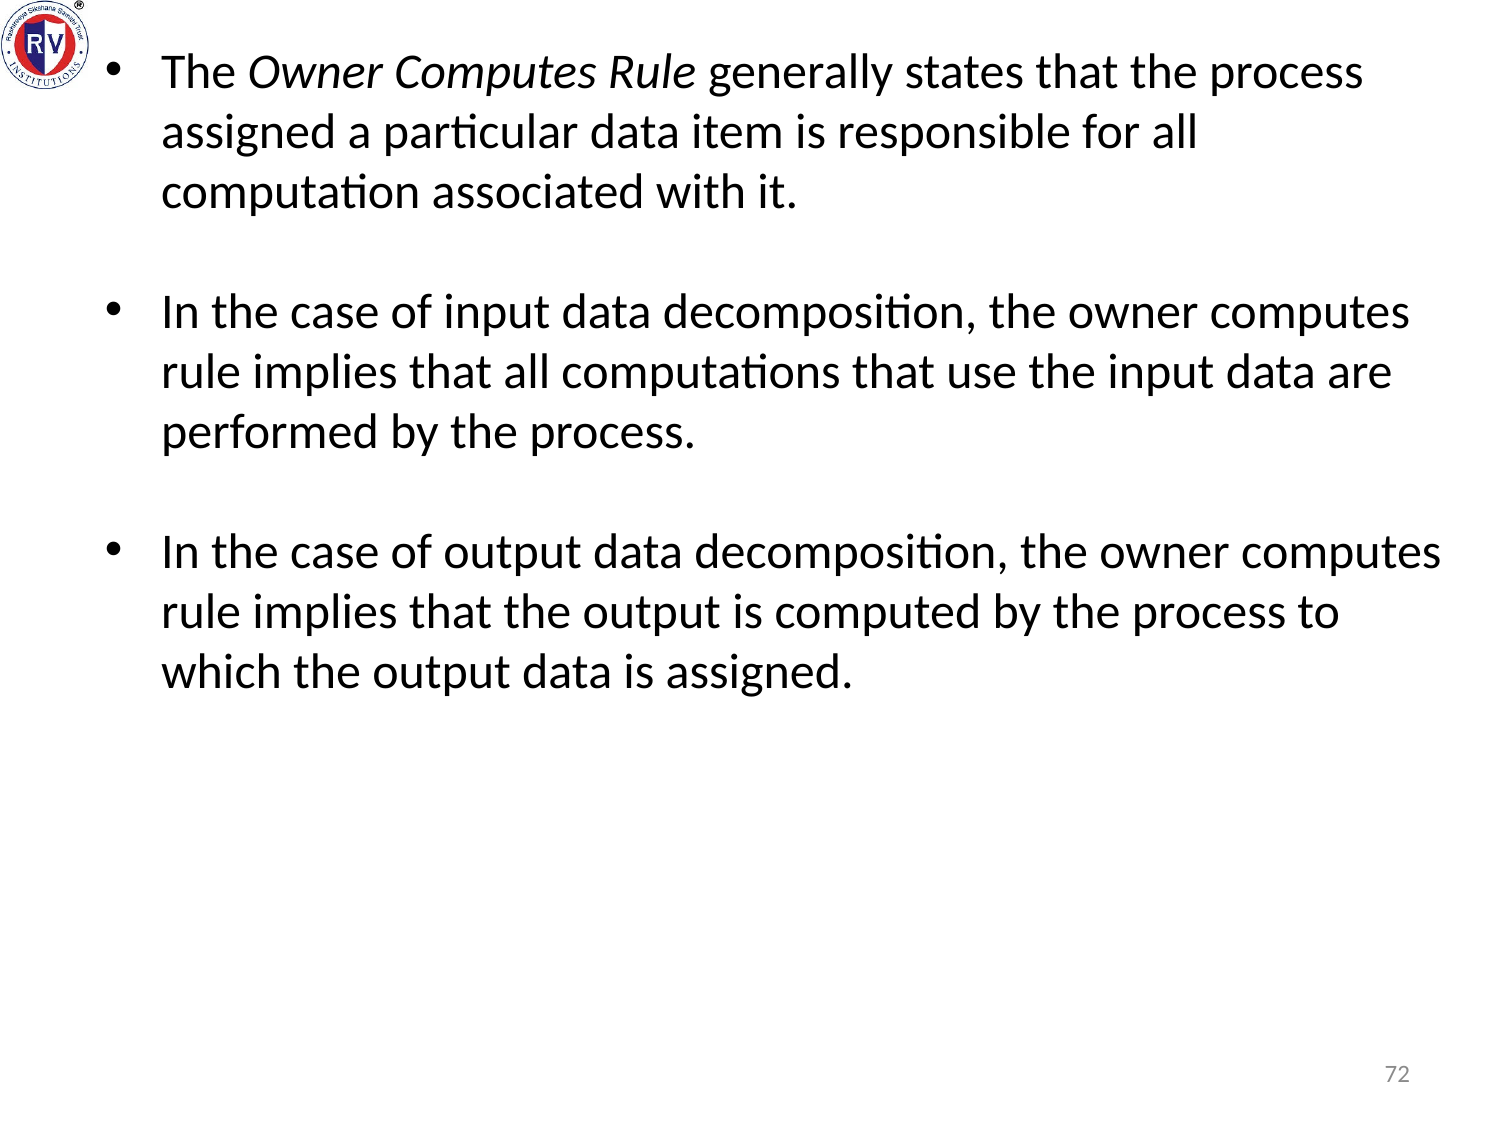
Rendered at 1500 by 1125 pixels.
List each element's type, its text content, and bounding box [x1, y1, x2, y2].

picture [0, 0, 91, 91]
slide_number 72 [1074, 1042, 1425, 1103]
text_box The Owner Computes Rule generally states that the process assigned a particular data item is responsible for all computation associated with it. In the case of input data decomposition, the owner computes rule implies that all computations that use the input data are performed by the process. In the case of output data decomposition, the owner computes rule implies that the output is computed by the process to which the output data is assigned. [90, 30, 1459, 766]
